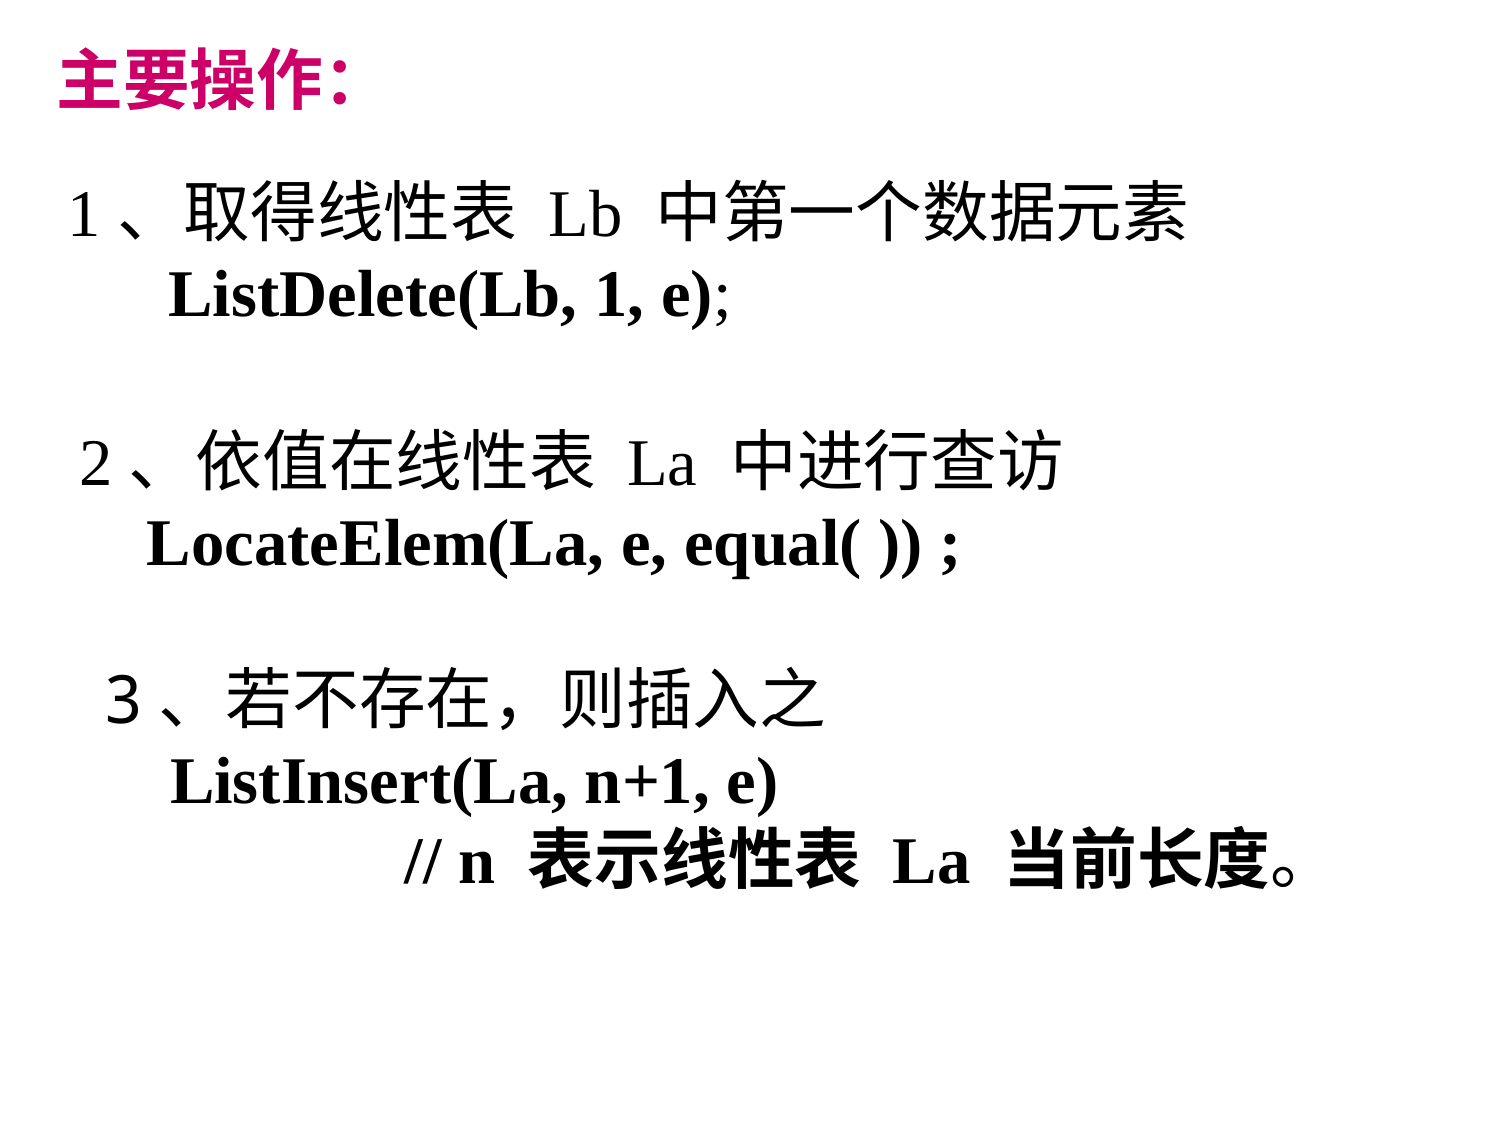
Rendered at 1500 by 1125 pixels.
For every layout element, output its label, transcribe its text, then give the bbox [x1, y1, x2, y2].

text_box 主要操作： [41, 30, 406, 126]
text_box 1、取得线性表 Lb 中第一个数据元素 ListDelete(Lb, 1, e); [52, 162, 1205, 338]
text_box 3、若不存在，则插入之 ListInsert(La, n+1, e) // n 表示线性表 La 当前长度。 [88, 649, 1400, 905]
text_box 2、依值在线性表 La 中进行查访 LocateElem(La, e, equal( )) ; [64, 411, 1079, 586]
